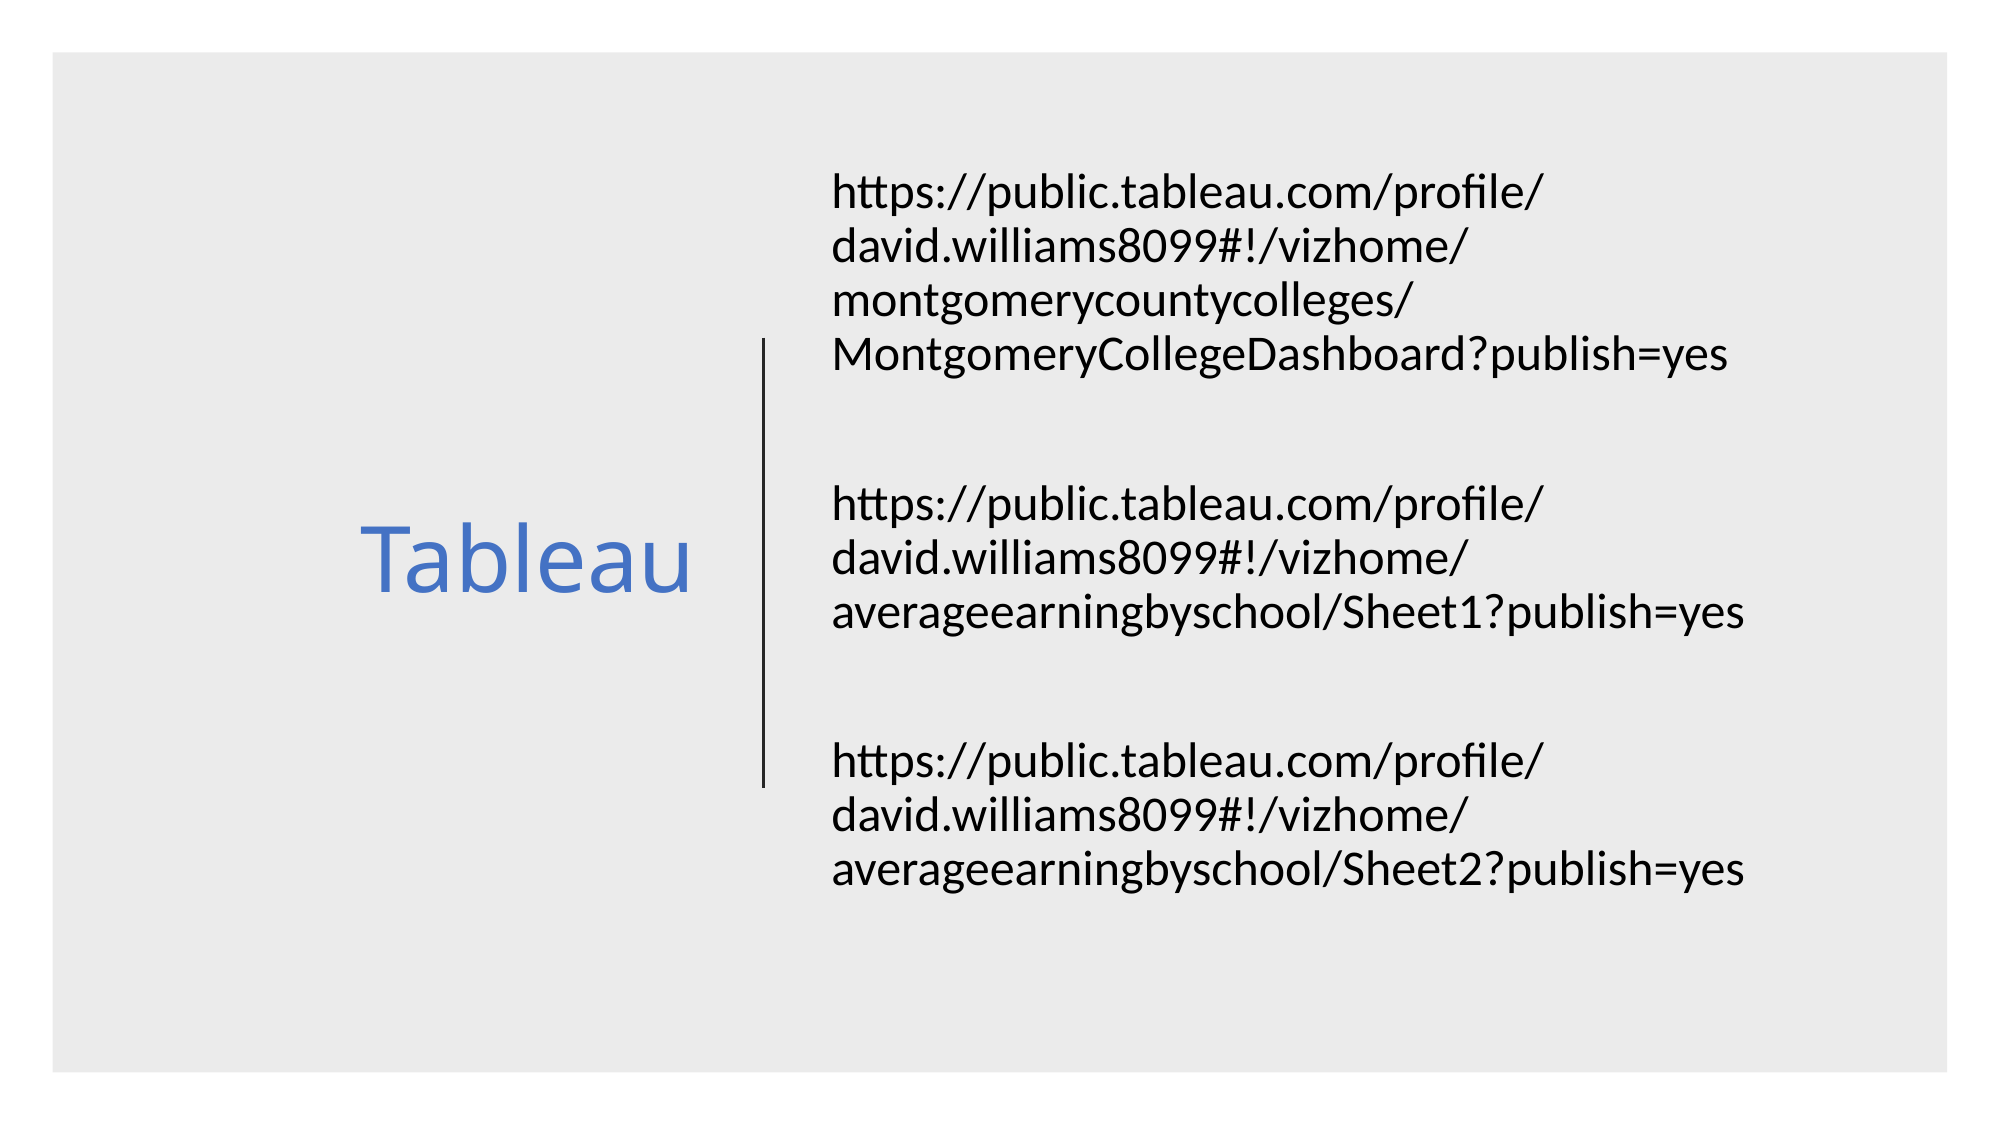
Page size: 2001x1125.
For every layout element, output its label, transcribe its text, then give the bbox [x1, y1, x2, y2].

text_box [52, 51, 1948, 1073]
list https://public.tableau.com/profile/david.williams8099#!/vizhome/montgomerycountycolleges/MontgomeryCollegeDashboard?publish=yes https://public.tableau.com/profile/david.williams8099#!/vizhome/averageearningbyschool/Sheet1?publish=yes https://public.tableau.com/profile/david.williams8099#!/vizhome/averageearningbyschool/Sheet2?publish=yes [816, 158, 1863, 967]
title Tableau [137, 158, 711, 967]
